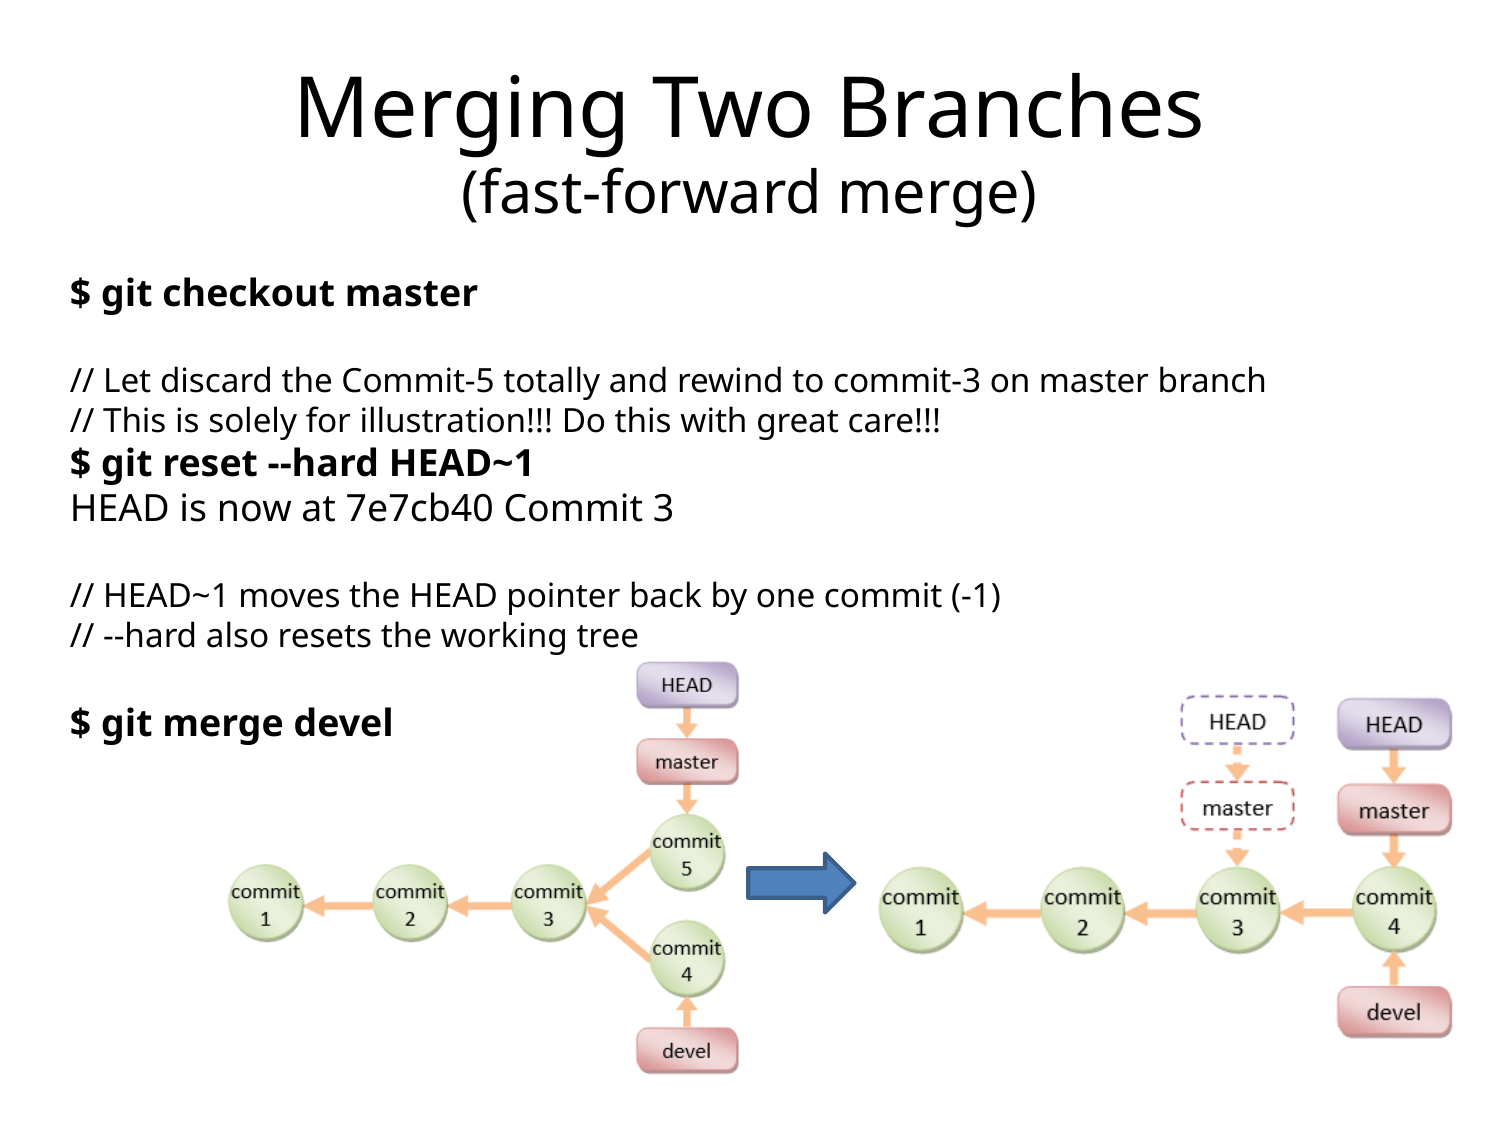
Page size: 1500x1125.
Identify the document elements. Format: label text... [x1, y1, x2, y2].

title Merging Two Branches (fast-forward merge) [75, 45, 1425, 233]
picture [866, 686, 1465, 1055]
text_box [754, 851, 857, 915]
picture [218, 653, 751, 1088]
text_box $ git checkout master // Let discard the Commit-5 totally and rewind to commit-3 on master branch // This is solely for illustration!!! Do this with great care!!! $ git reset --hard HEAD~1 HEAD is now at 7e7cb40 Commit 3 // HEAD~1 moves the HEAD pointer back by one commit (-1) // --hard also resets the working tree $ git merge devel [55, 262, 1284, 752]
